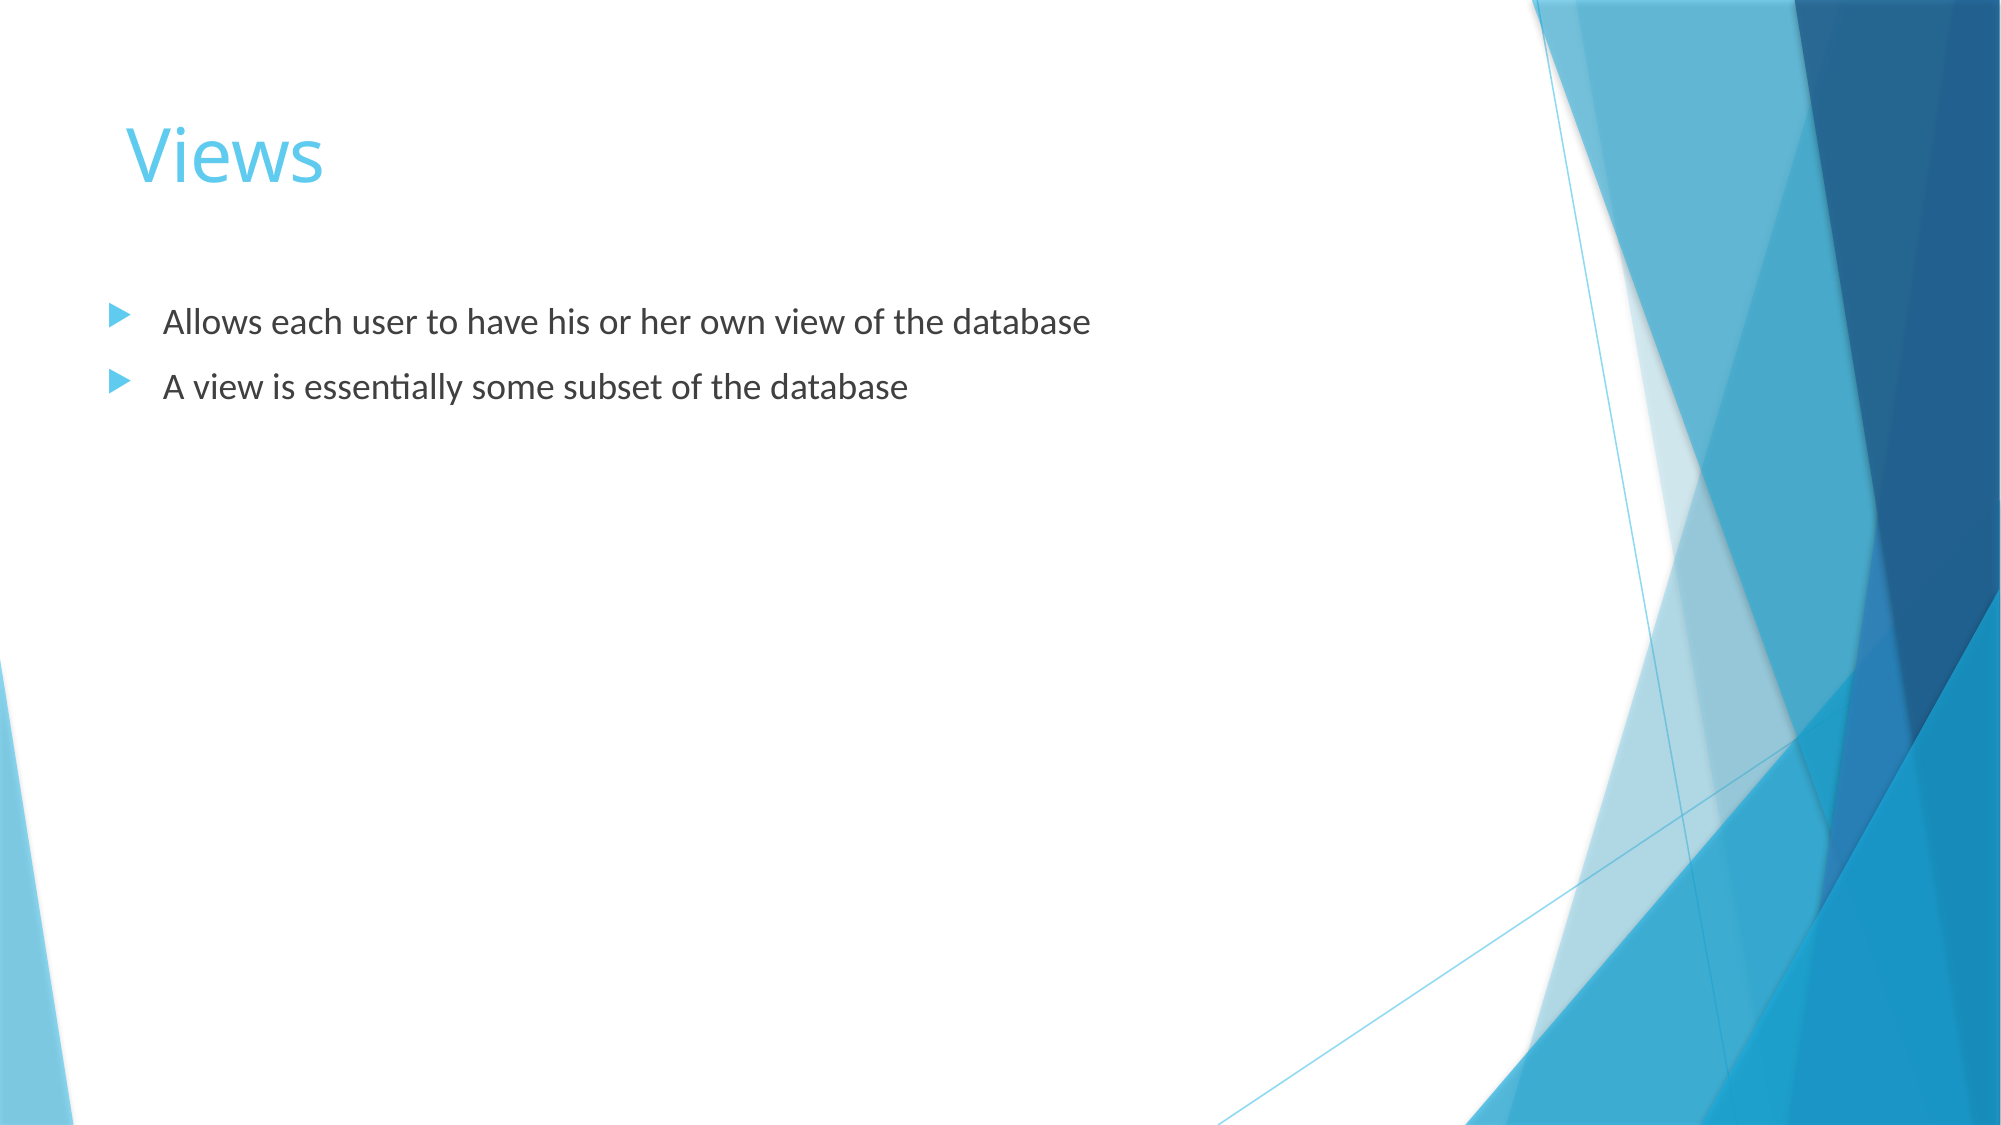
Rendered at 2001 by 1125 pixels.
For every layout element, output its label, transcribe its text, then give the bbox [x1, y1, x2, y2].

title Views [111, 99, 1522, 317]
list Allows each user to have his or her own view of the database A view is essentially some subset of the database [91, 289, 1502, 926]
